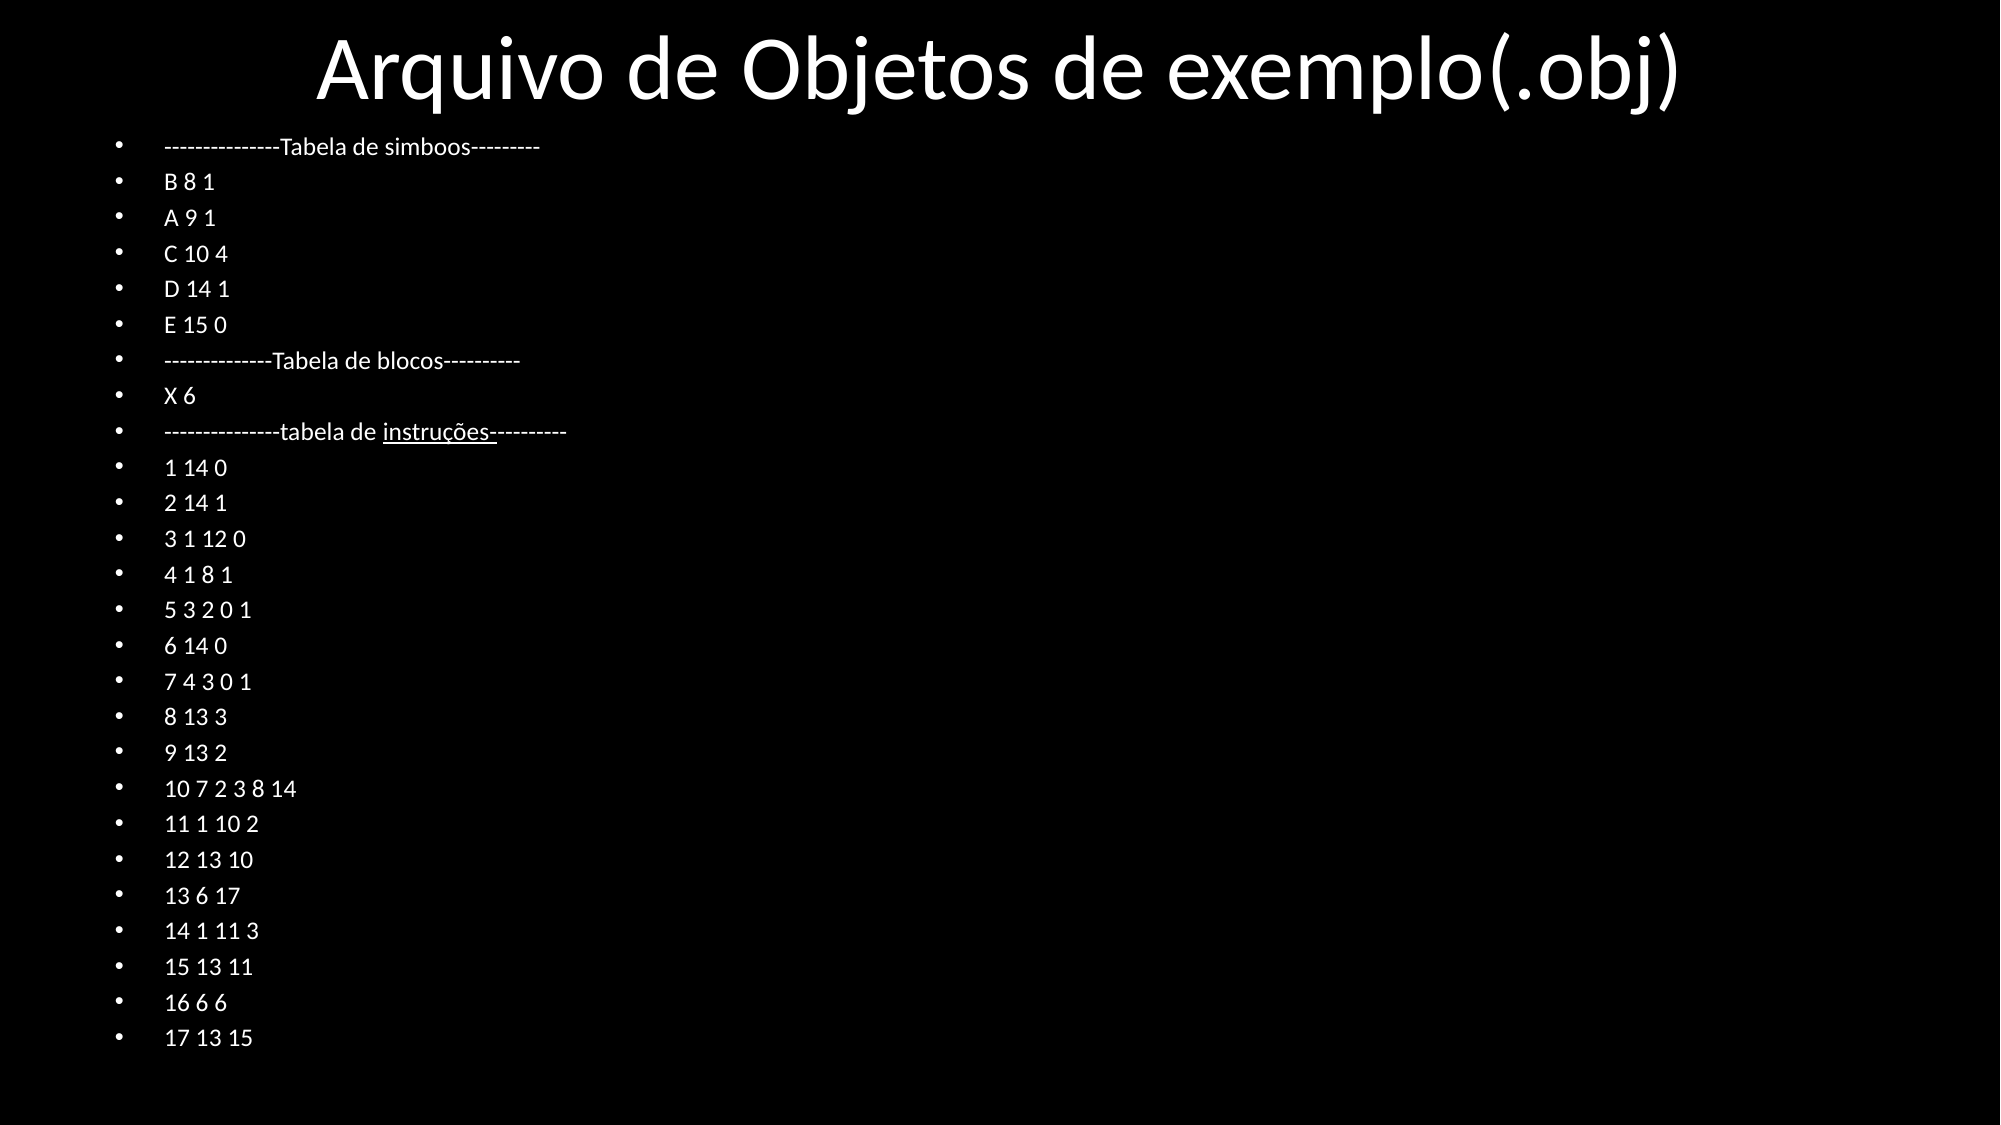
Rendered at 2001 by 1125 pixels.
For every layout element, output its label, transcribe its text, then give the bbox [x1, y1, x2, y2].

list ---------------Tabela de simboos--------- B 8 1 A 9 1 C 10 4 D 14 1 E 15 0 --------------Tabela de blocos---------- X 6 ---------------tabela de instruções---------- 1 14 0 2 14 1 3 1 12 0 4 1 8 1 5 3 2 0 1 6 14 0 7 4 3 0 1 8 13 3 9 13 2 10 7 2 3 8 14 11 1 10 2 12 13 10 13 6 17 14 1 11 3 15 13 11 16 6 6 17 13 15 [99, 122, 1900, 1065]
title Arquivo de Objetos de exemplo(.obj) [99, 0, 1900, 122]
